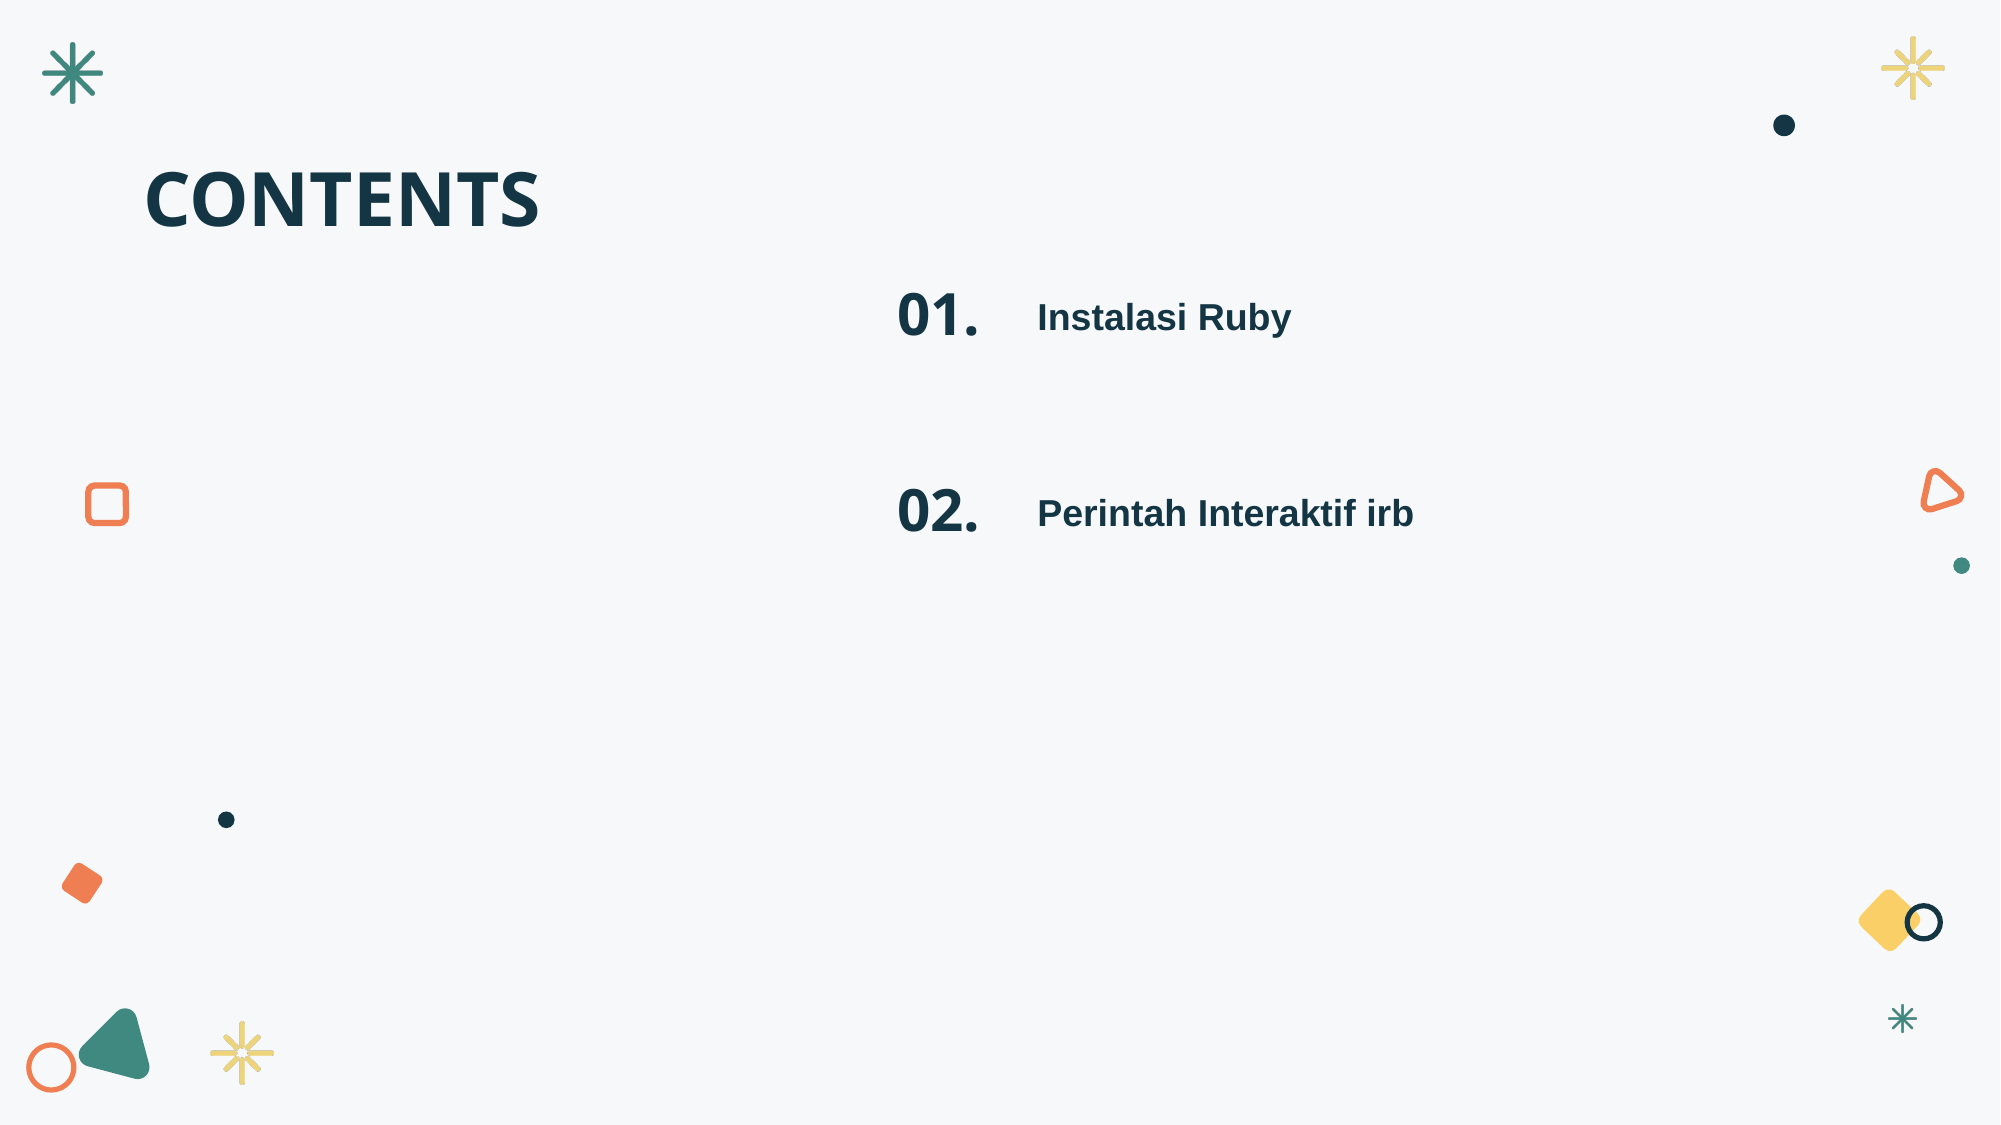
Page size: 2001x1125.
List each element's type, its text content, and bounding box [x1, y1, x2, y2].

picture [1888, 1004, 1917, 1033]
text_box Instalasi Ruby [1022, 285, 1774, 346]
picture [1881, 36, 1945, 100]
picture [42, 42, 103, 104]
text_box 01. [882, 269, 1053, 355]
text_box CONTENTS [128, 143, 727, 249]
picture [210, 1021, 274, 1085]
text_box 02. [882, 465, 1053, 551]
text_box Perintah Interaktif irb [1022, 481, 1774, 542]
